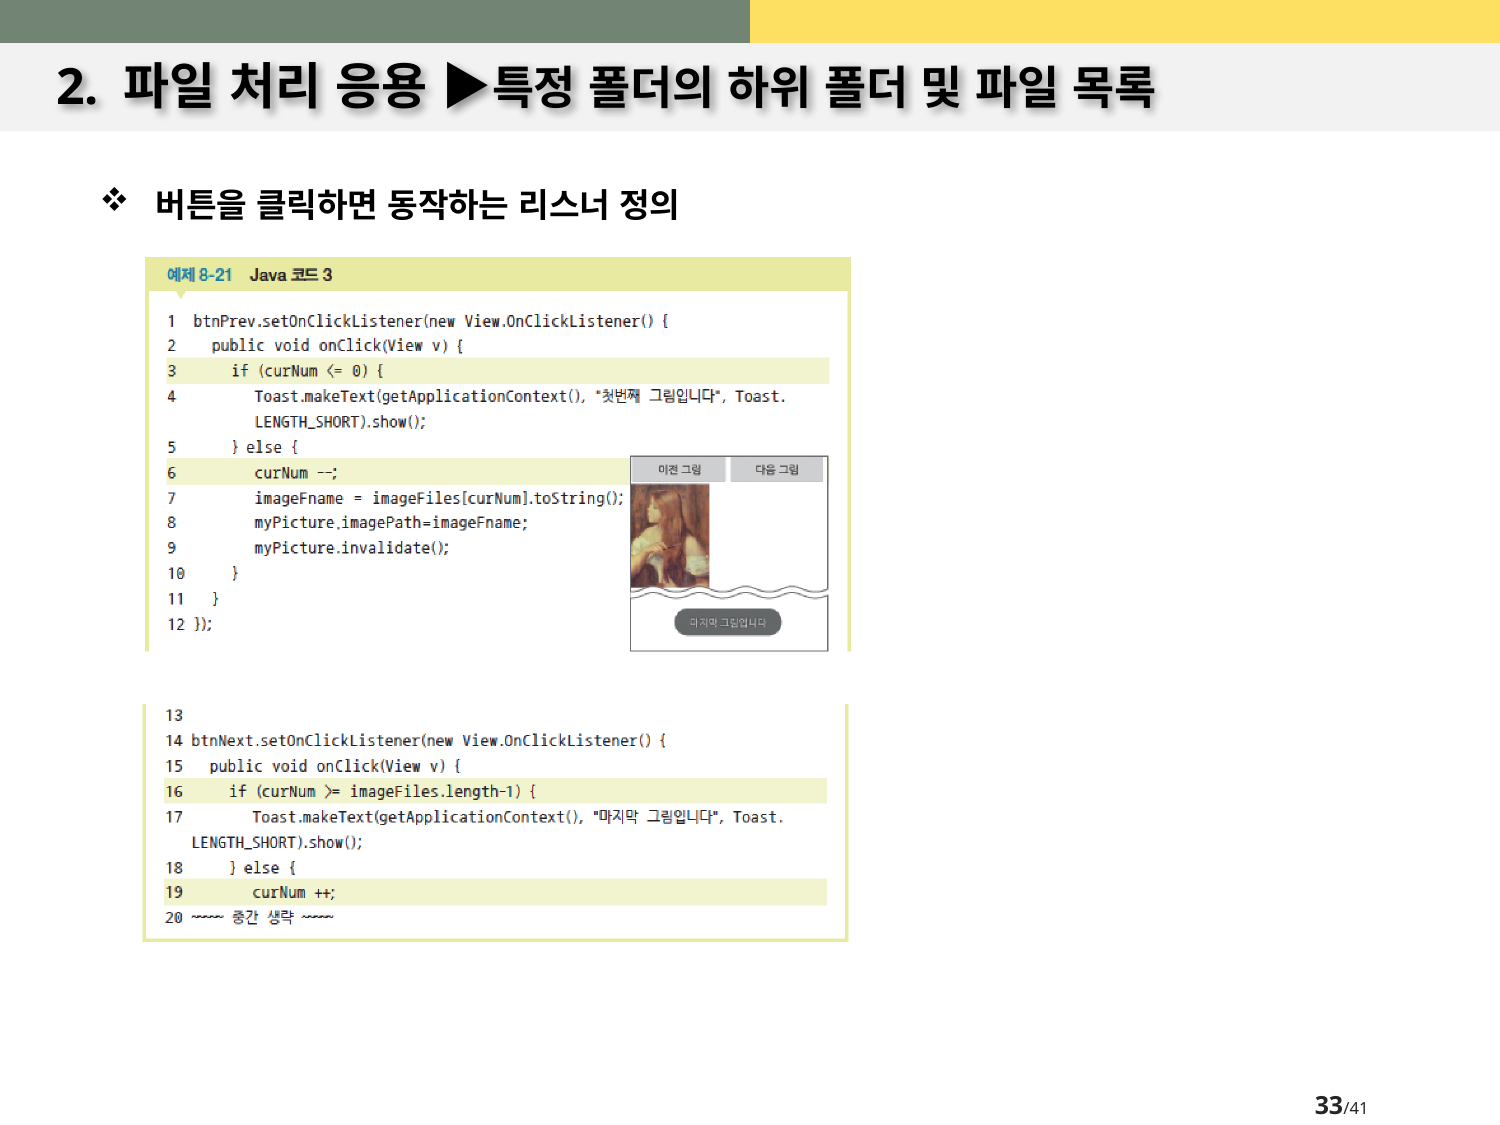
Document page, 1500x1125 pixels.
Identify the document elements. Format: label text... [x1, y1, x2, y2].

title 2. 파일 처리 응용 ▶특정 폴더의 하위 폴더 및 파일 목록 [41, 42, 1459, 128]
picture [137, 703, 853, 948]
picture [137, 250, 857, 659]
list 버튼을 클릭하면 동작하는 리스너 정의 [41, 172, 1459, 1048]
